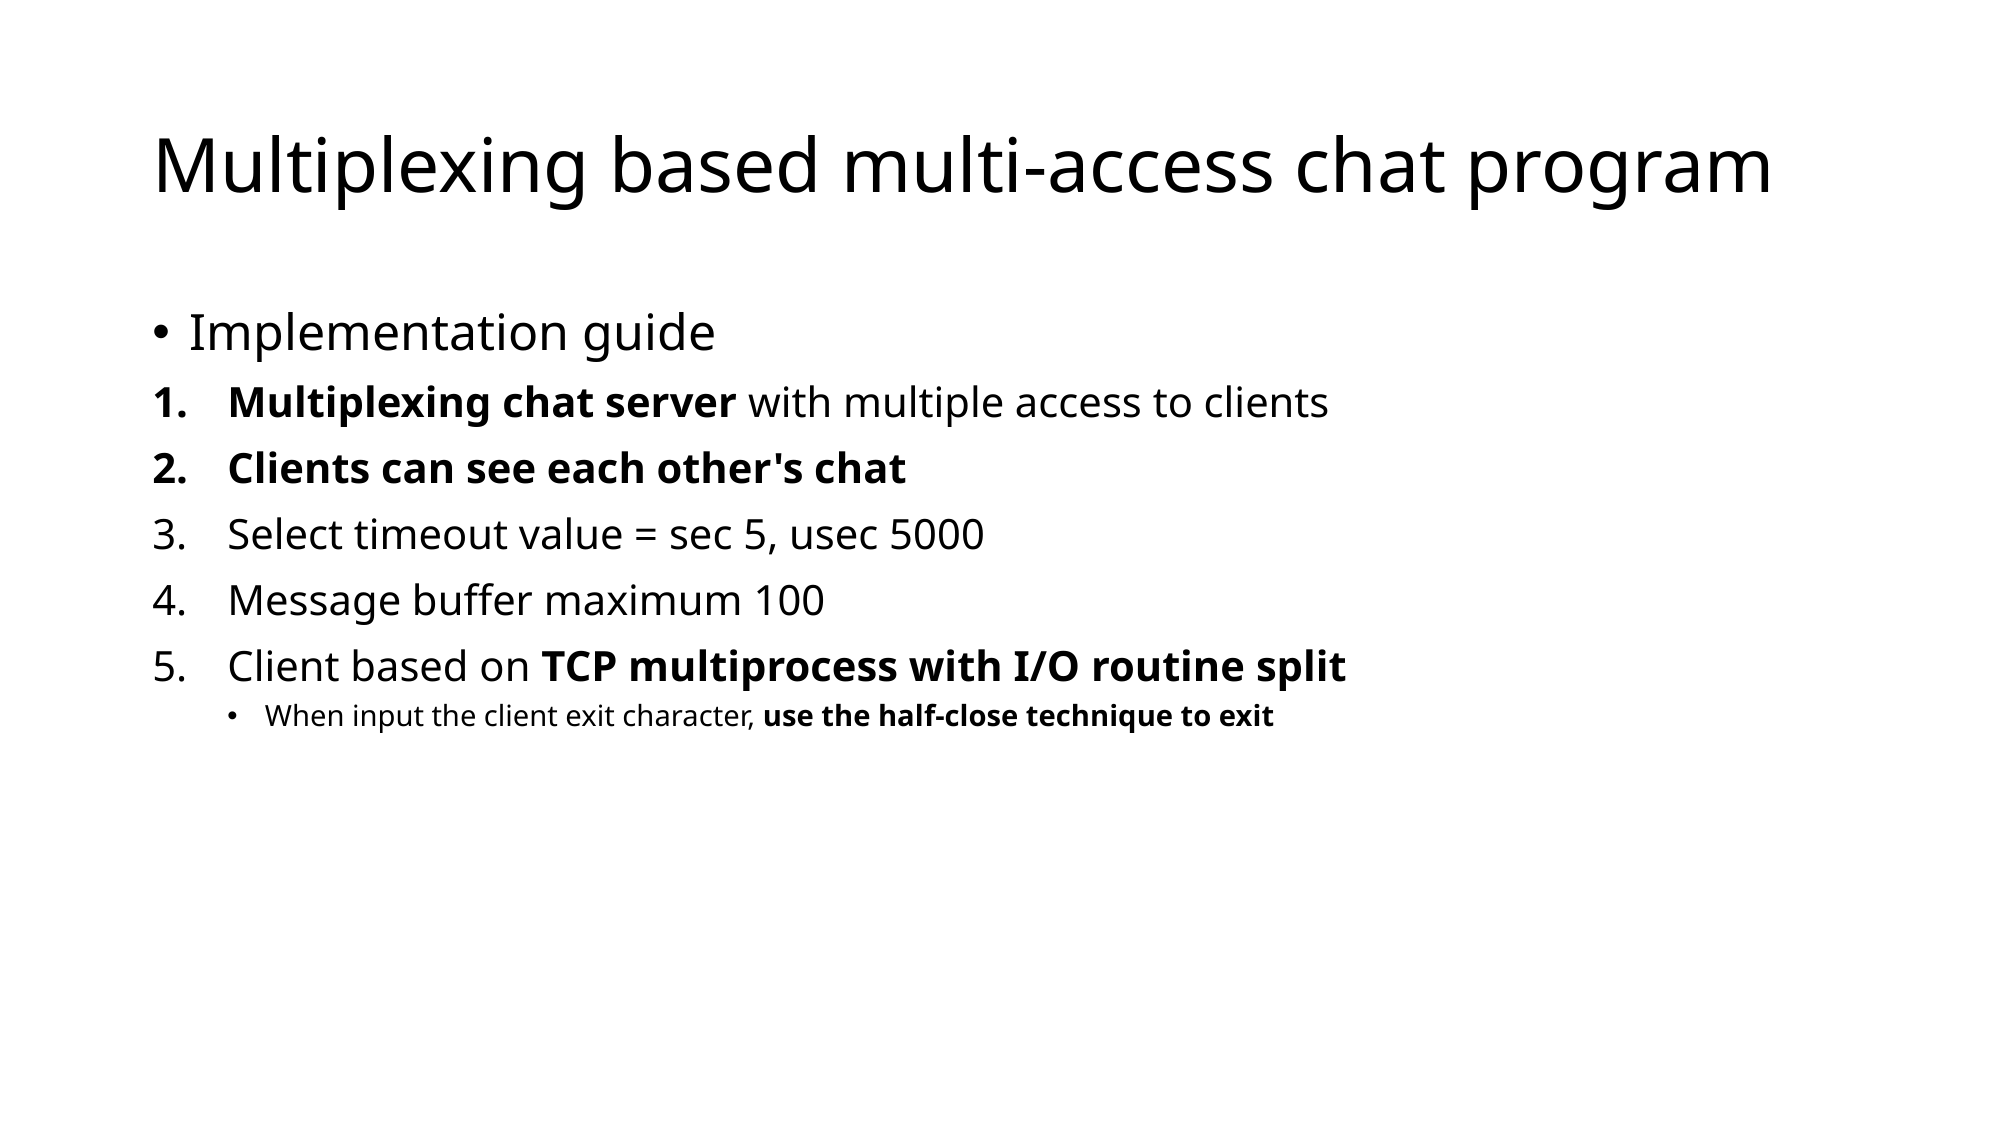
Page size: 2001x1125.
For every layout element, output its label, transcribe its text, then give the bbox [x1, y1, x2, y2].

title Multiplexing based multi-access chat program [137, 59, 1863, 278]
list Implementation guide Multiplexing chat server with multiple access to clients Clients can see each other's chat Select timeout value = sec 5, usec 5000 Message buffer maximum 100 Client based on TCP multiprocess with I/O routine split When input the client exit character, use the half-close technique to exit [137, 299, 1863, 1014]
